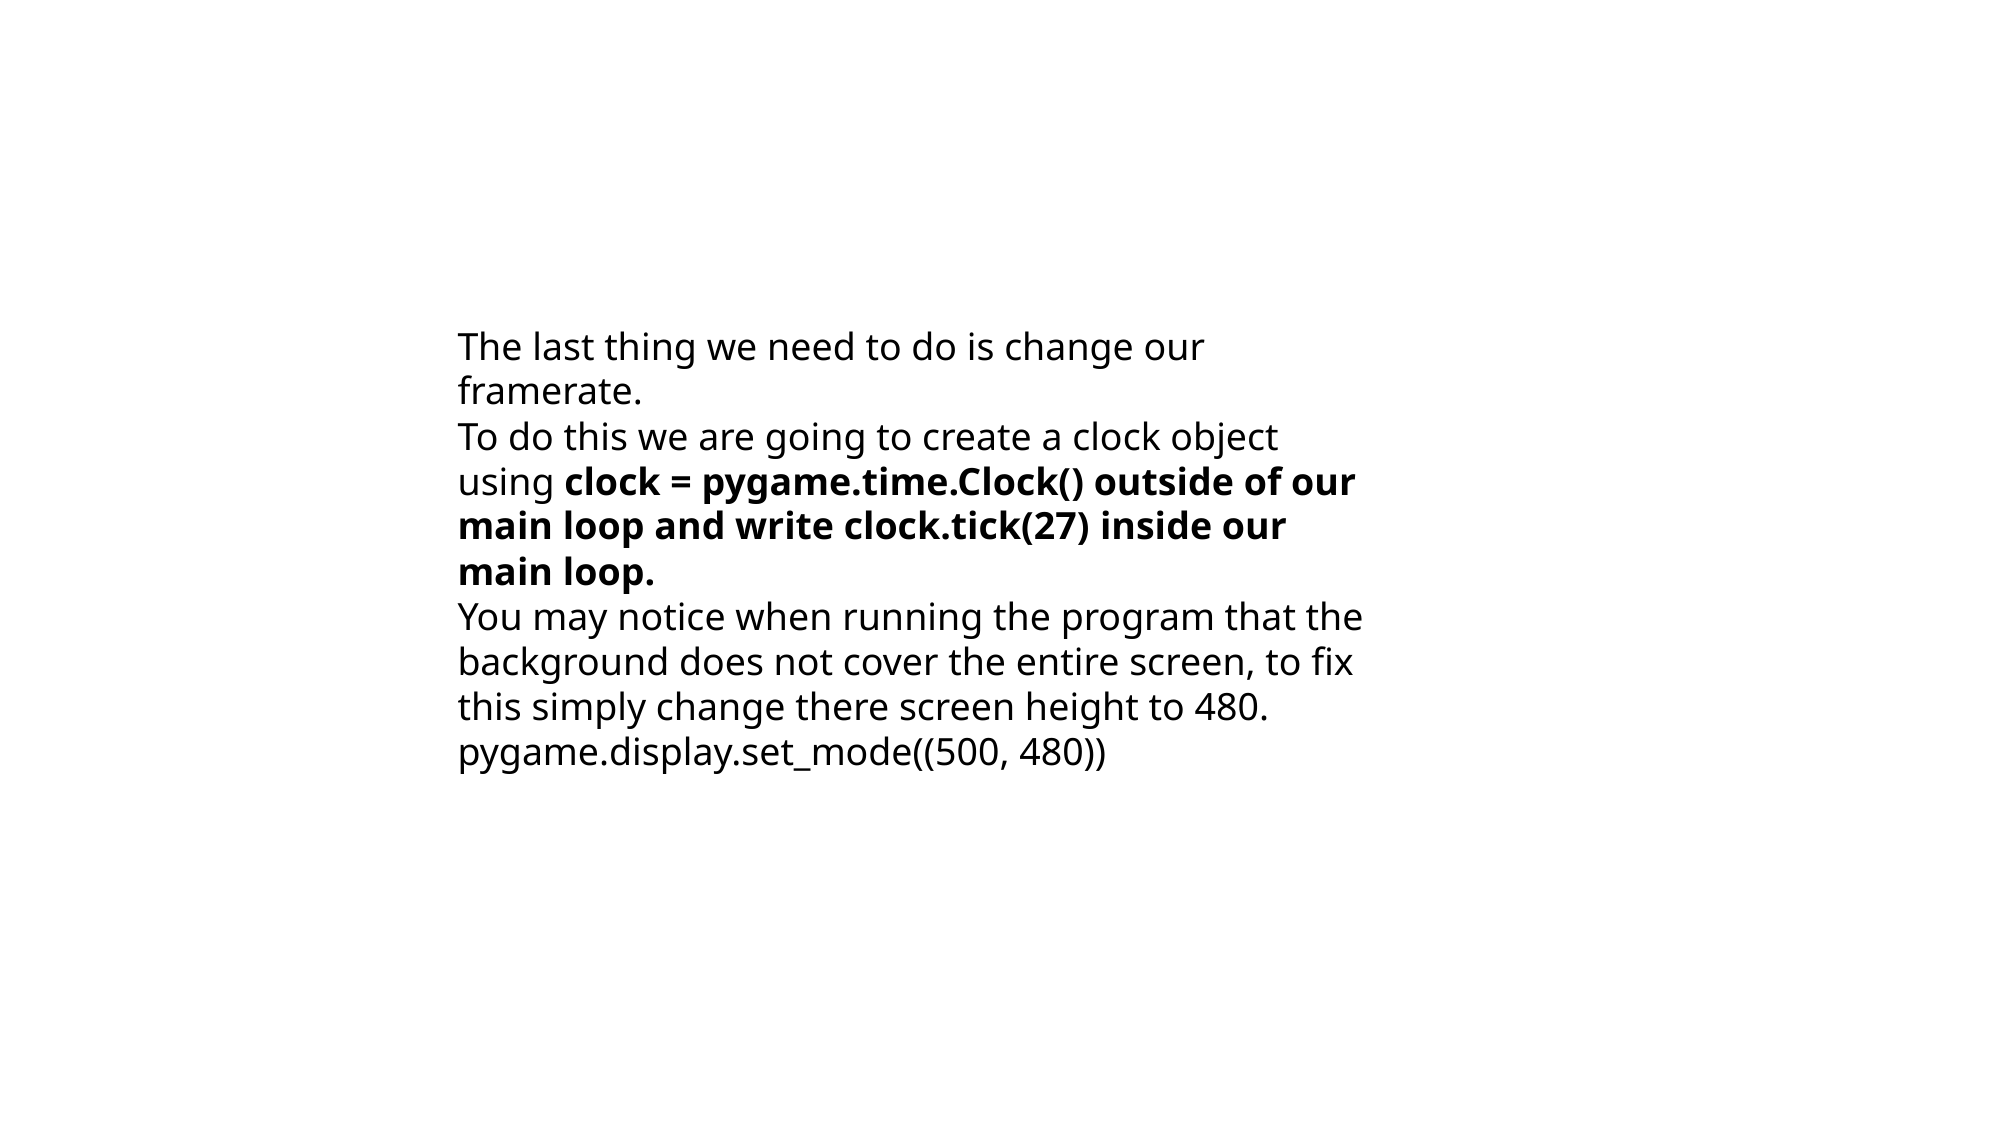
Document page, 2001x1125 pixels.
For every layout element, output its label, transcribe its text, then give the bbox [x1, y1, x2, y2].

text_box The last thing we need to do is change our framerate. To do this we are going to create a clock object using clock = pygame.time.Clock() outside of our main loop and write clock.tick(27) inside our main loop. You may notice when running the program that the background does not cover the entire screen, to fix this simply change there screen height to 480. pygame.display.set_mode((500, 480)) [442, 315, 1391, 781]
